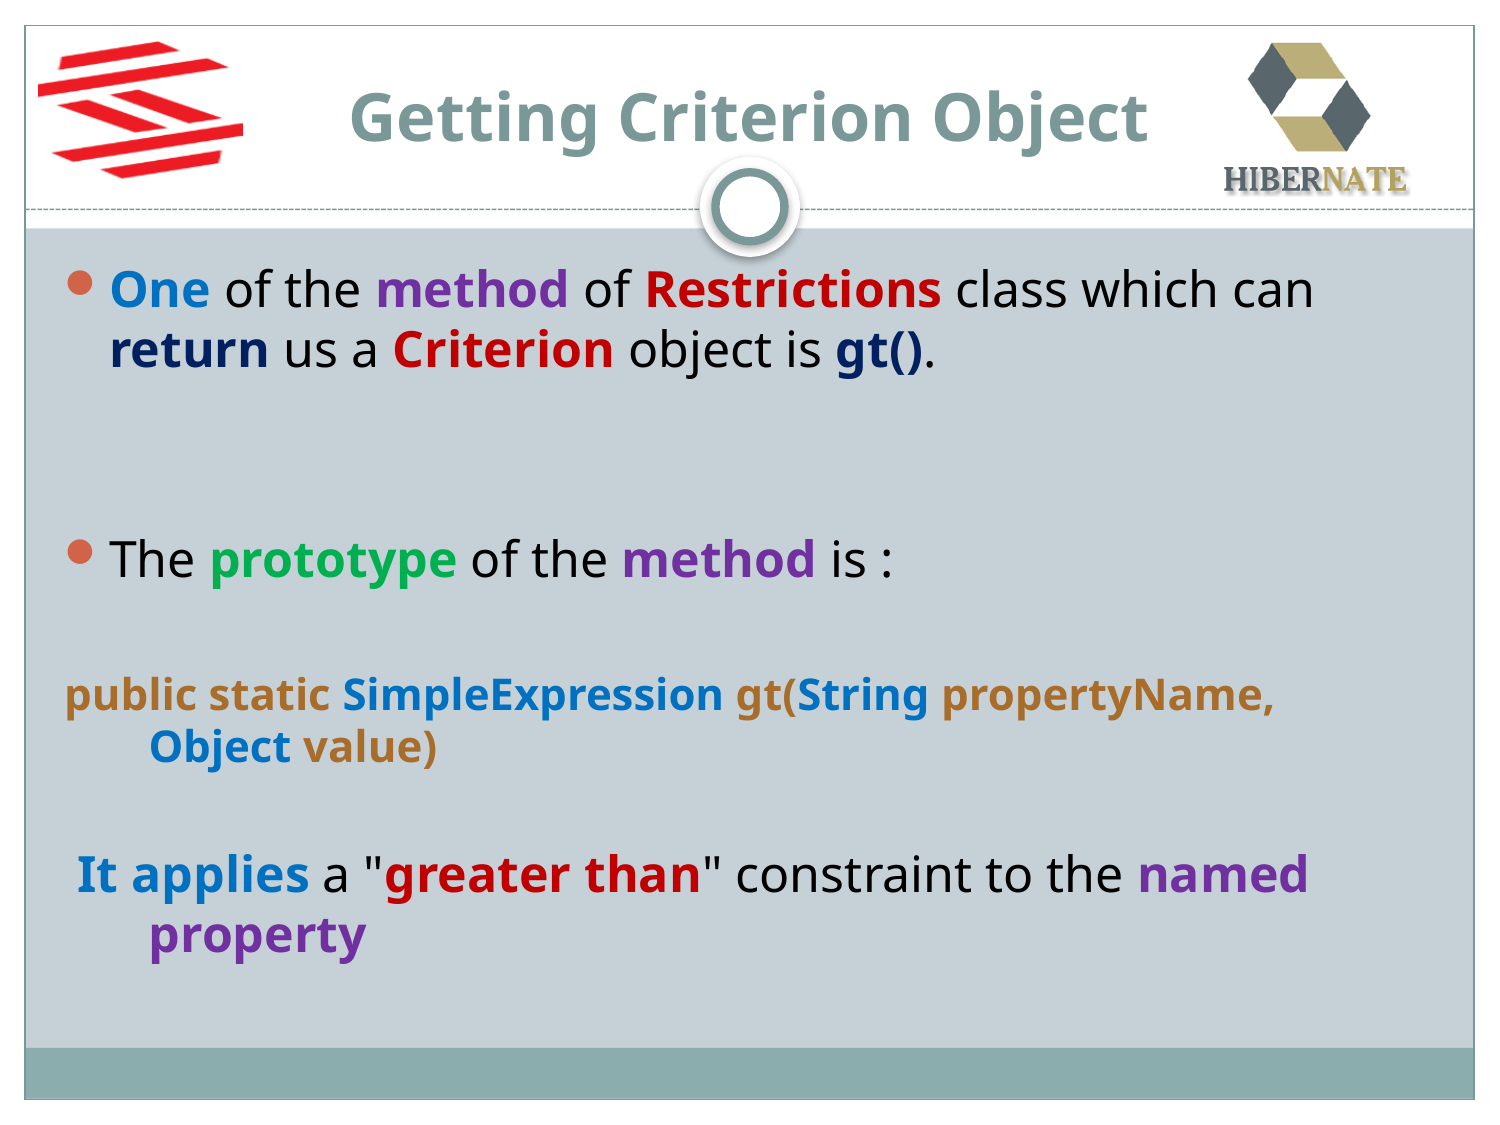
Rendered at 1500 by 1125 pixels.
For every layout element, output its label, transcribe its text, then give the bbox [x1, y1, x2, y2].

list One of the method of Restrictions class which can return us a Criterion object is gt(). The prototype of the method is : public static SimpleExpression gt(String propertyName, Object value) It applies a "greater than" constraint to the named property [49, 250, 1445, 1001]
picture [1223, 42, 1411, 197]
title Getting Criterion Object [237, 37, 1450, 162]
picture [37, 40, 243, 185]
